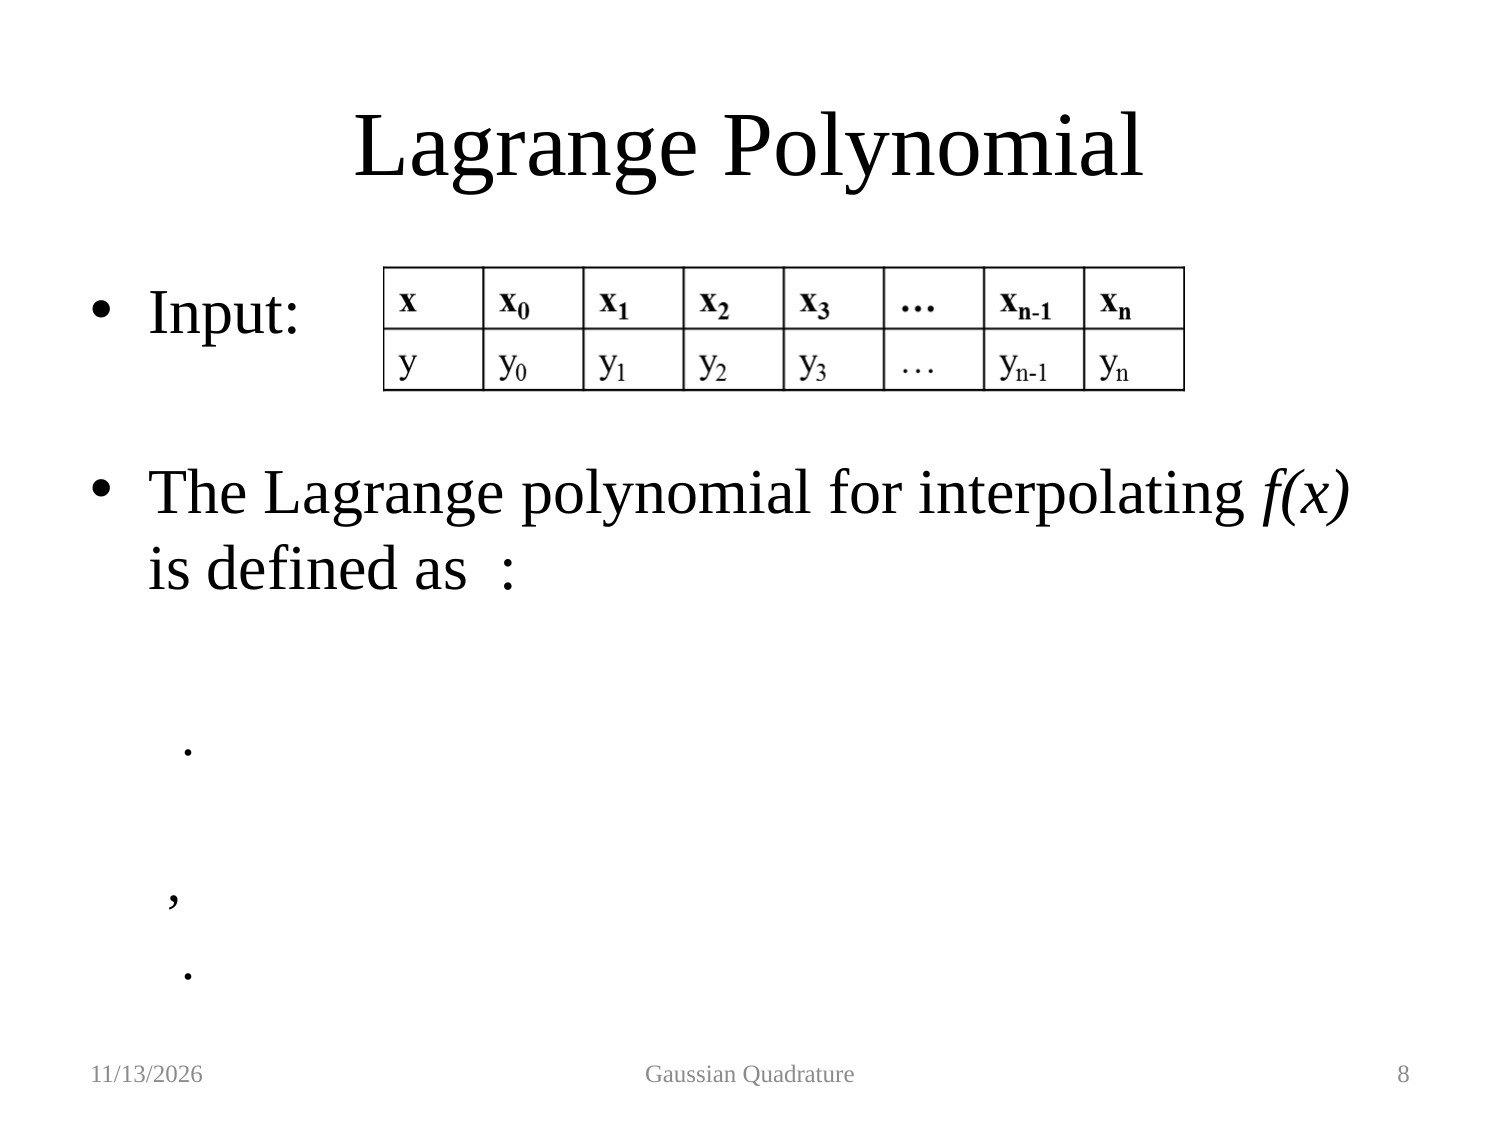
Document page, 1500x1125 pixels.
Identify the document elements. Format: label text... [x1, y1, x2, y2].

title Lagrange Polynomial [75, 45, 1425, 233]
slide_number 8 [1074, 1042, 1425, 1103]
footer Gaussian Quadrature [512, 1042, 988, 1103]
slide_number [75, 1042, 425, 1103]
picture [383, 262, 1185, 405]
